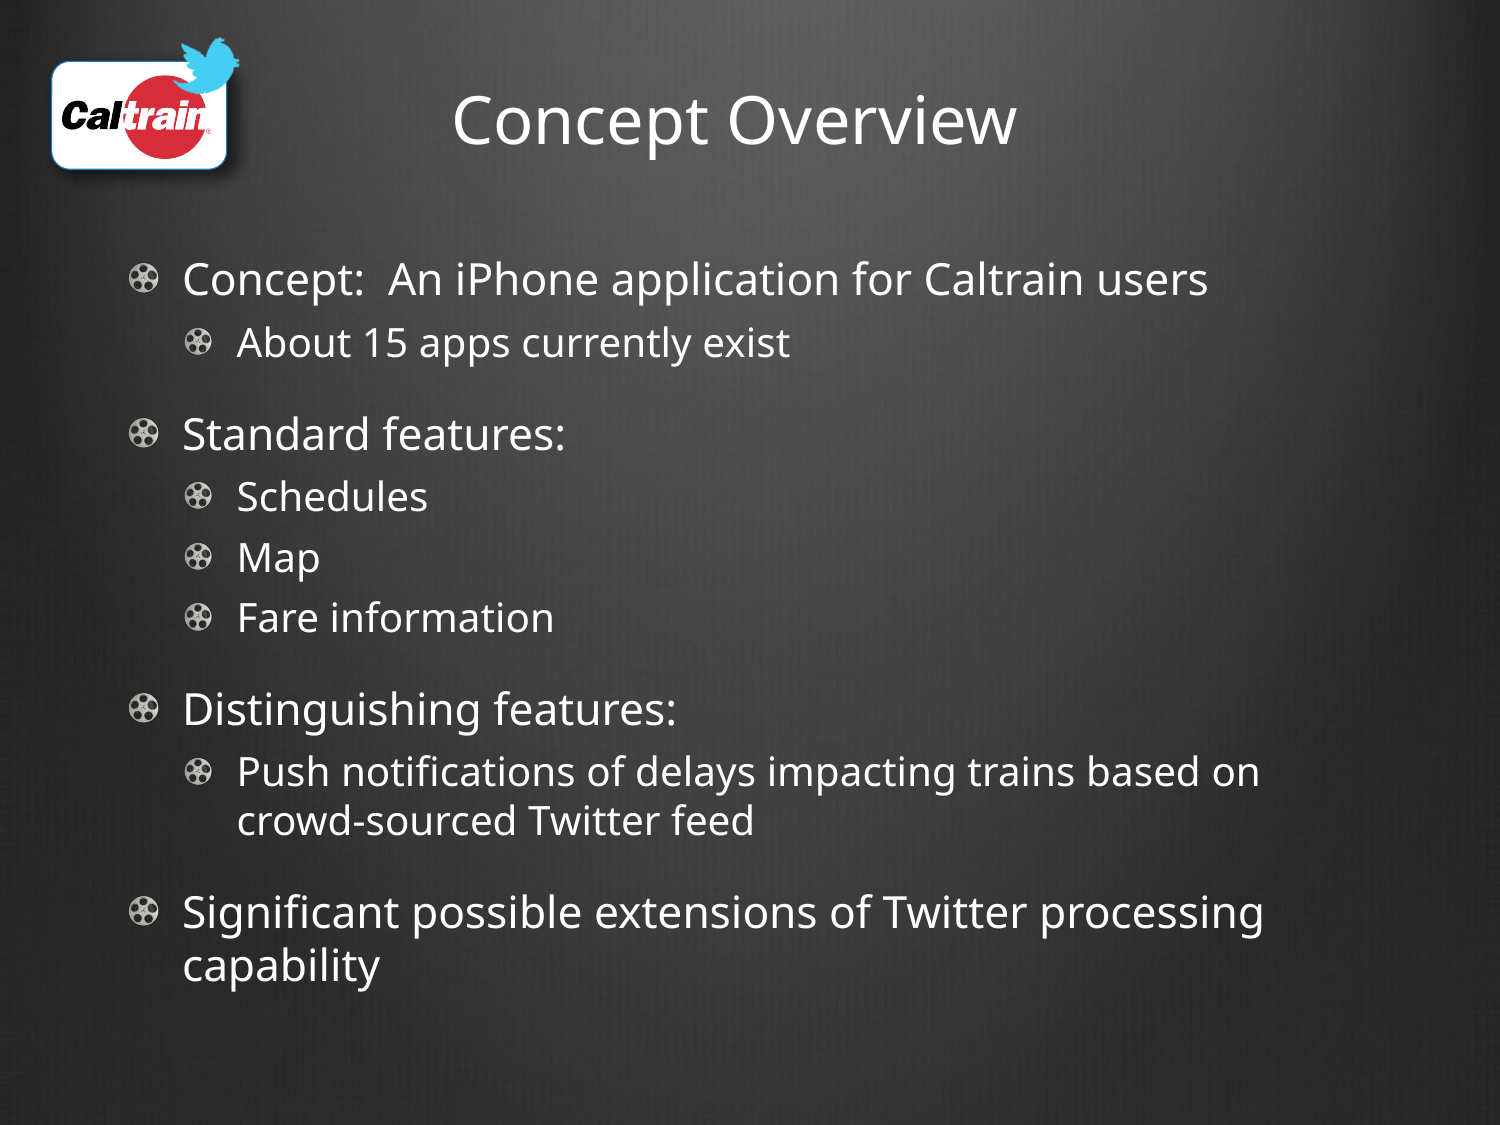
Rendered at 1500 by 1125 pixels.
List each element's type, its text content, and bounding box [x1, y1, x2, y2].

picture [127, 691, 160, 724]
picture [58, 20, 248, 161]
picture [127, 416, 160, 449]
picture [183, 756, 213, 786]
picture [183, 601, 213, 632]
picture [183, 480, 213, 510]
list Concept: An iPhone application for Caltrain users About 15 apps currently exist Standard features: Schedules Map Fare information Distinguishing features: Push notifications of delays impacting trains based on crowd-sourced Twitter feed Significant possible extensions of Twitter processing capability [112, 243, 1388, 1005]
picture [127, 894, 160, 927]
picture [183, 326, 213, 356]
title Concept Overview [295, 19, 1175, 217]
picture [183, 541, 213, 571]
picture [127, 261, 160, 294]
